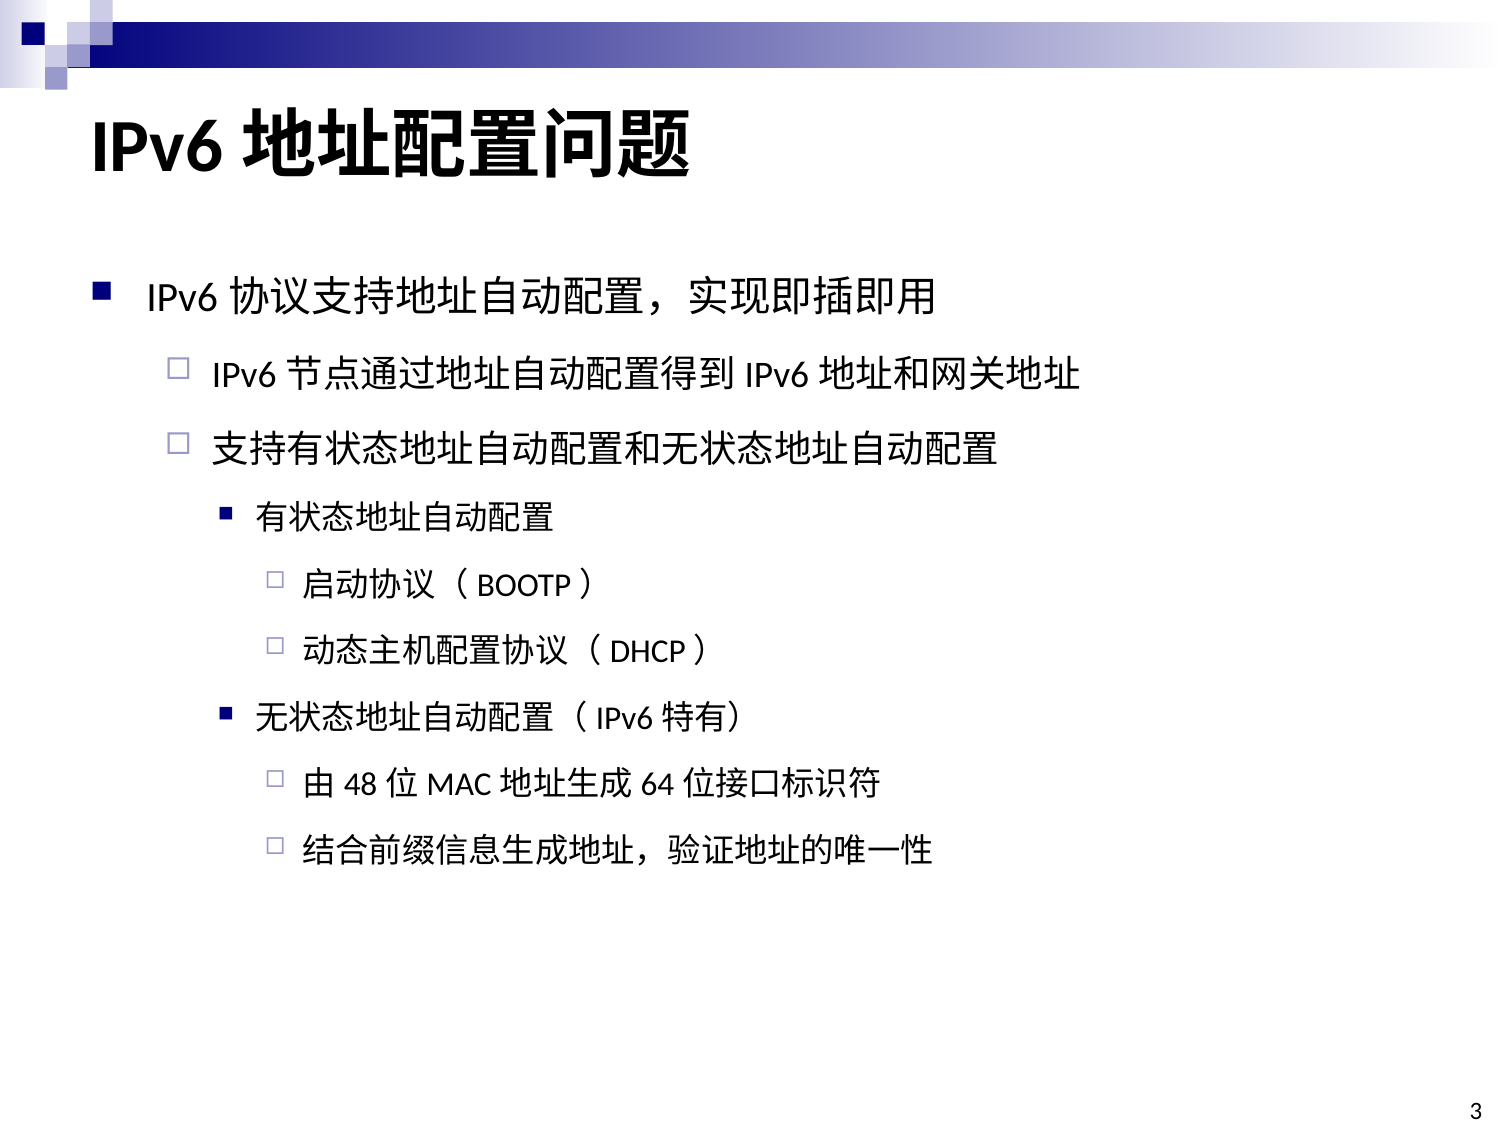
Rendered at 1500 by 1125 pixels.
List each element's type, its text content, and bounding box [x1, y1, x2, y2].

title IPv6地址配置问题 [75, 75, 1425, 209]
slide_number 3 [1425, 1100, 1483, 1125]
list IPv6协议支持地址自动配置，实现即插即用 IPv6节点通过地址自动配置得到IPv6地址和网关地址 支持有状态地址自动配置和无状态地址自动配置 有状态地址自动配置 启动协议（BOOTP） 动态主机配置协议（DHCP） 无状态地址自动配置（IPv6特有） 由48位MAC地址生成64位接口标识符 结合前缀信息生成地址，验证地址的唯一性 [75, 237, 1449, 990]
